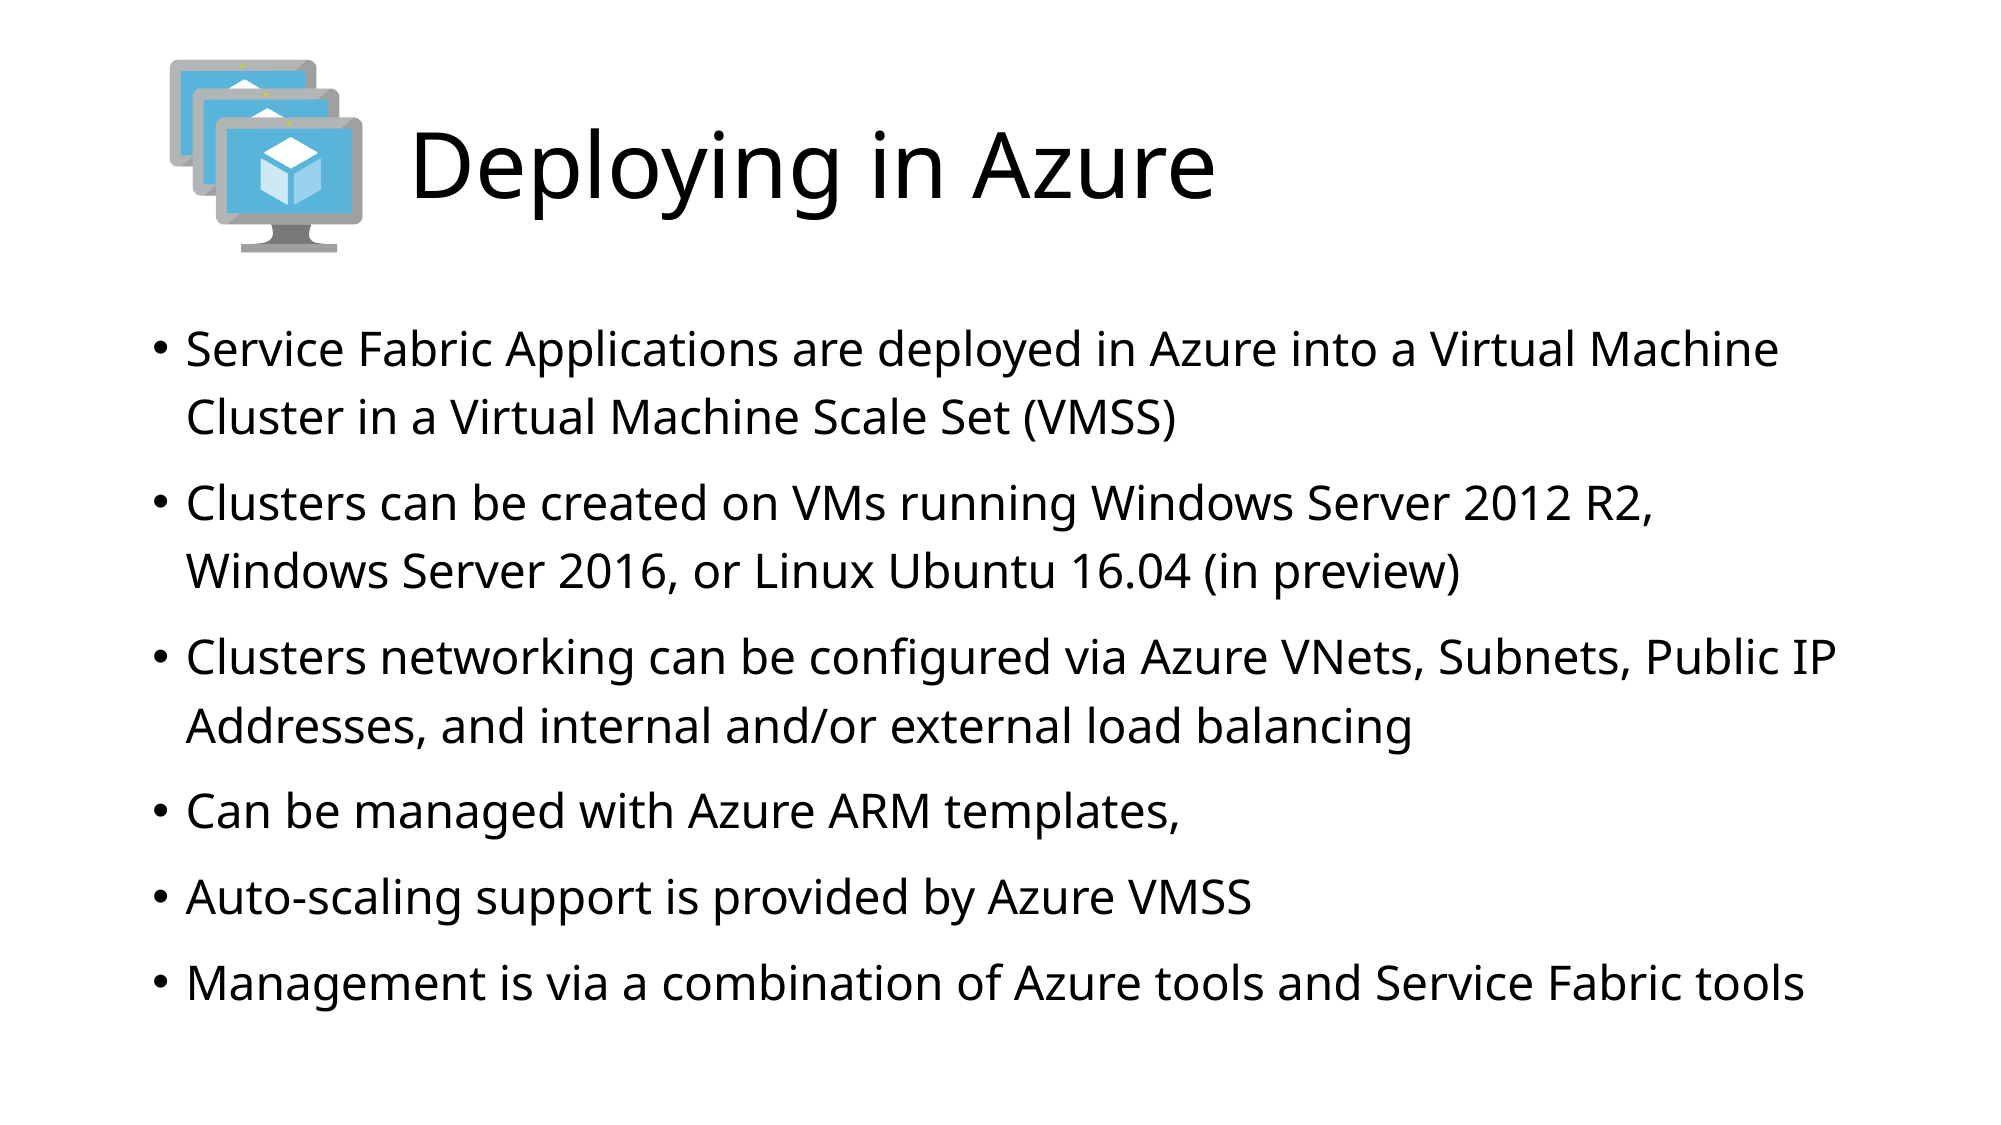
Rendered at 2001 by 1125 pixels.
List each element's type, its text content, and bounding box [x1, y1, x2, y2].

picture [169, 59, 363, 253]
list Service Fabric Applications are deployed in Azure into a Virtual Machine Cluster in a Virtual Machine Scale Set (VMSS) Clusters can be created on VMs running Windows Server 2012 R2, Windows Server 2016, or Linux Ubuntu 16.04 (in preview) Clusters networking can be configured via Azure VNets, Subnets, Public IP Addresses, and internal and/or external load balancing Can be managed with Azure ARM templates, Auto-scaling support is provided by Azure VMSS Management is via a combination of Azure tools and Service Fabric tools [137, 299, 1863, 1069]
title Deploying in Azure [393, 59, 1863, 278]
